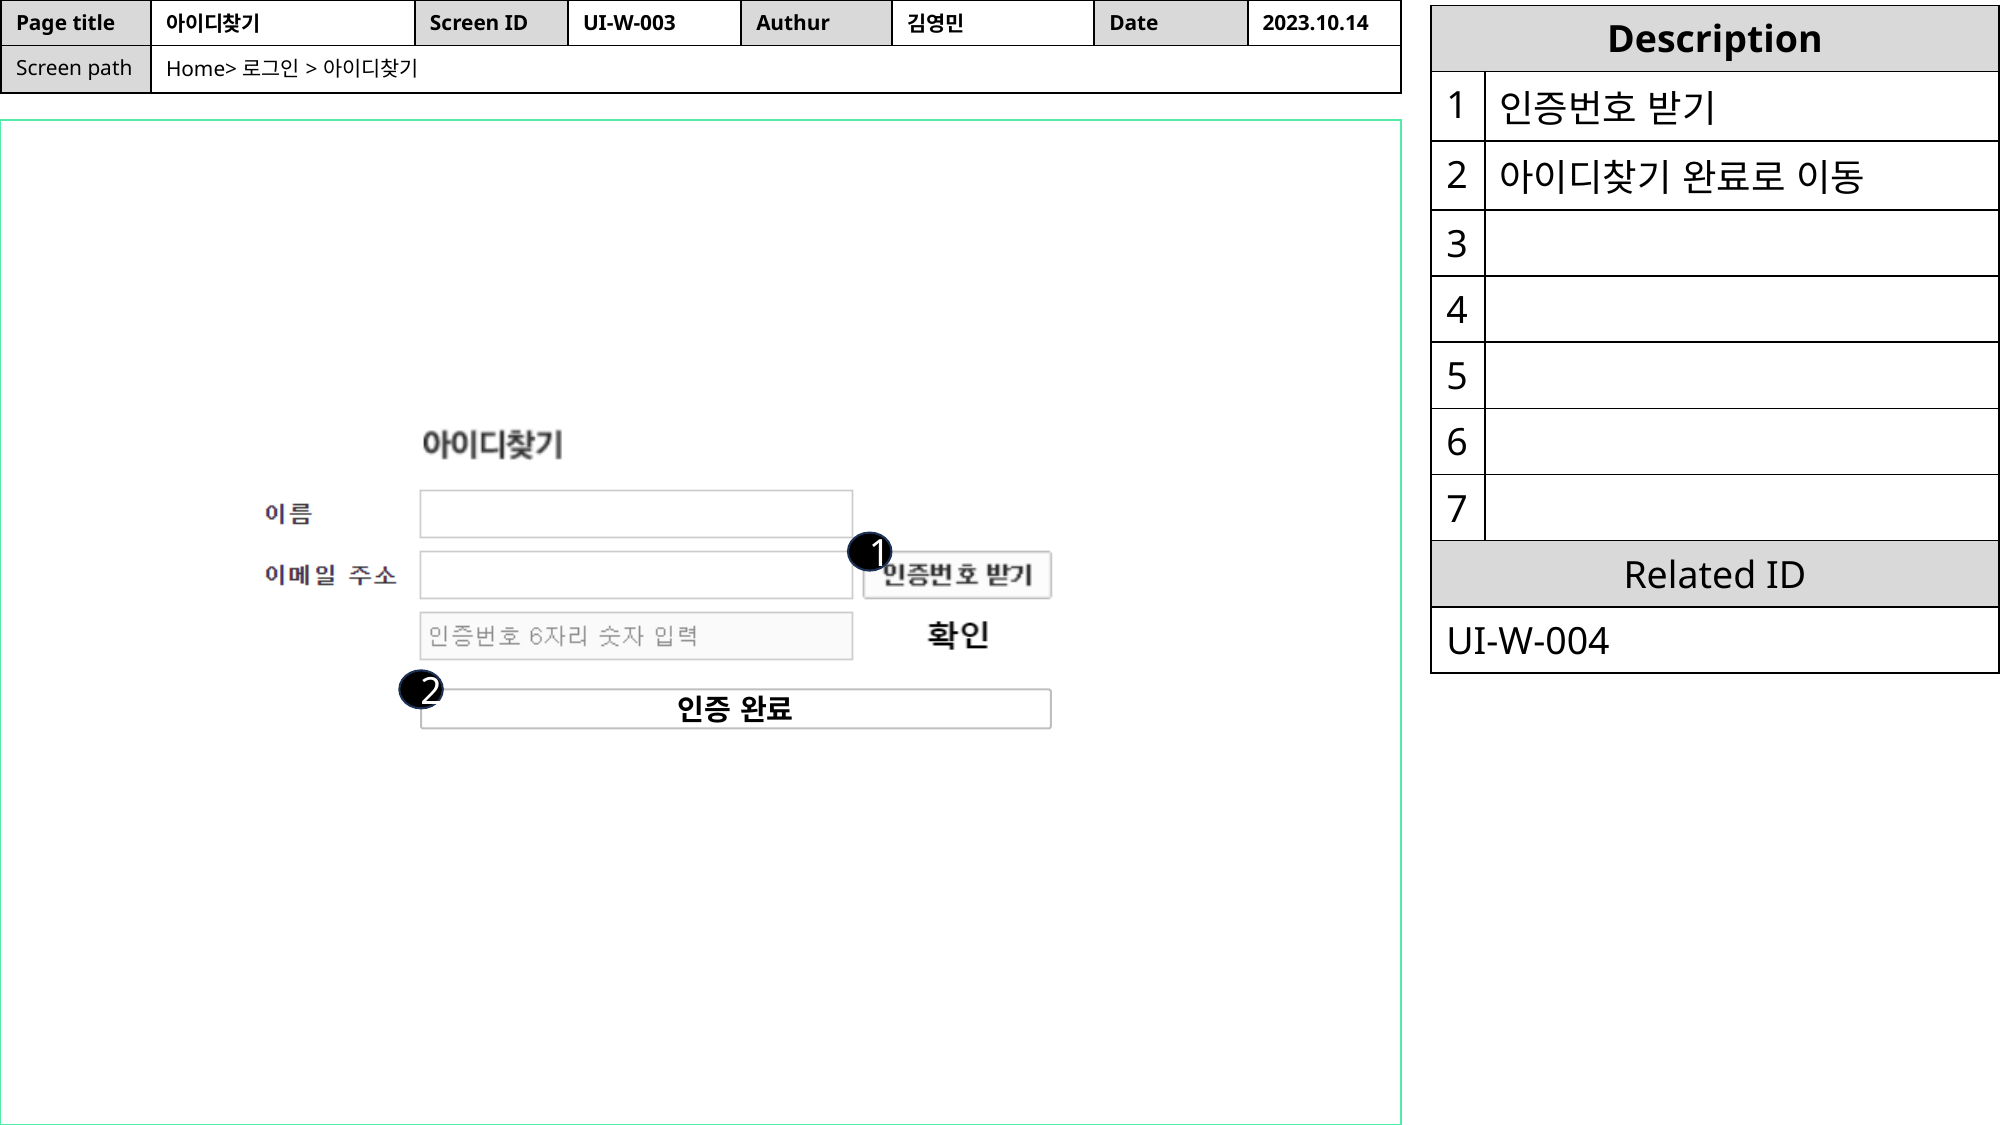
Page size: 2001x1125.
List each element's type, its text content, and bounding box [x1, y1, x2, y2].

table_header 아이디찾기 [152, 1, 414, 45]
table_cell [1486, 343, 1998, 408]
table_cell [1486, 475, 1998, 540]
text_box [243, 418, 1068, 729]
text_box [0, 119, 1402, 1125]
table_cell [1486, 409, 1998, 474]
table_cell Screen path [2, 46, 150, 92]
table_cell 4 [1432, 277, 1484, 341]
table_header Date [1095, 1, 1247, 45]
table_cell Related ID [1432, 541, 1998, 606]
table_cell 아이디찾기 완료로 이동 [1486, 142, 1998, 209]
table_header UI-W-003 [569, 1, 740, 45]
table_header 김영민 [893, 1, 1093, 45]
table_header Description [1432, 6, 1998, 71]
table_cell 인증번호 받기 [1486, 72, 1998, 140]
table_cell 6 [1432, 409, 1484, 474]
table_cell 5 [1432, 343, 1484, 408]
table_cell UI-W-004 [1432, 608, 1998, 672]
table_cell 3 [1432, 211, 1484, 275]
table_header Screen ID [416, 1, 567, 45]
table_cell 7 [1432, 475, 1484, 540]
table_cell [1486, 211, 1998, 275]
table_cell 1 [1432, 72, 1484, 140]
table_cell Home>로그인>아이디찾기 [152, 46, 1400, 92]
table_cell [1486, 277, 1998, 341]
table_header Authur [742, 1, 891, 45]
table_header 2023.10.14 [1249, 1, 1400, 45]
table_cell 2 [1432, 142, 1484, 209]
table_header Page title [2, 1, 150, 45]
